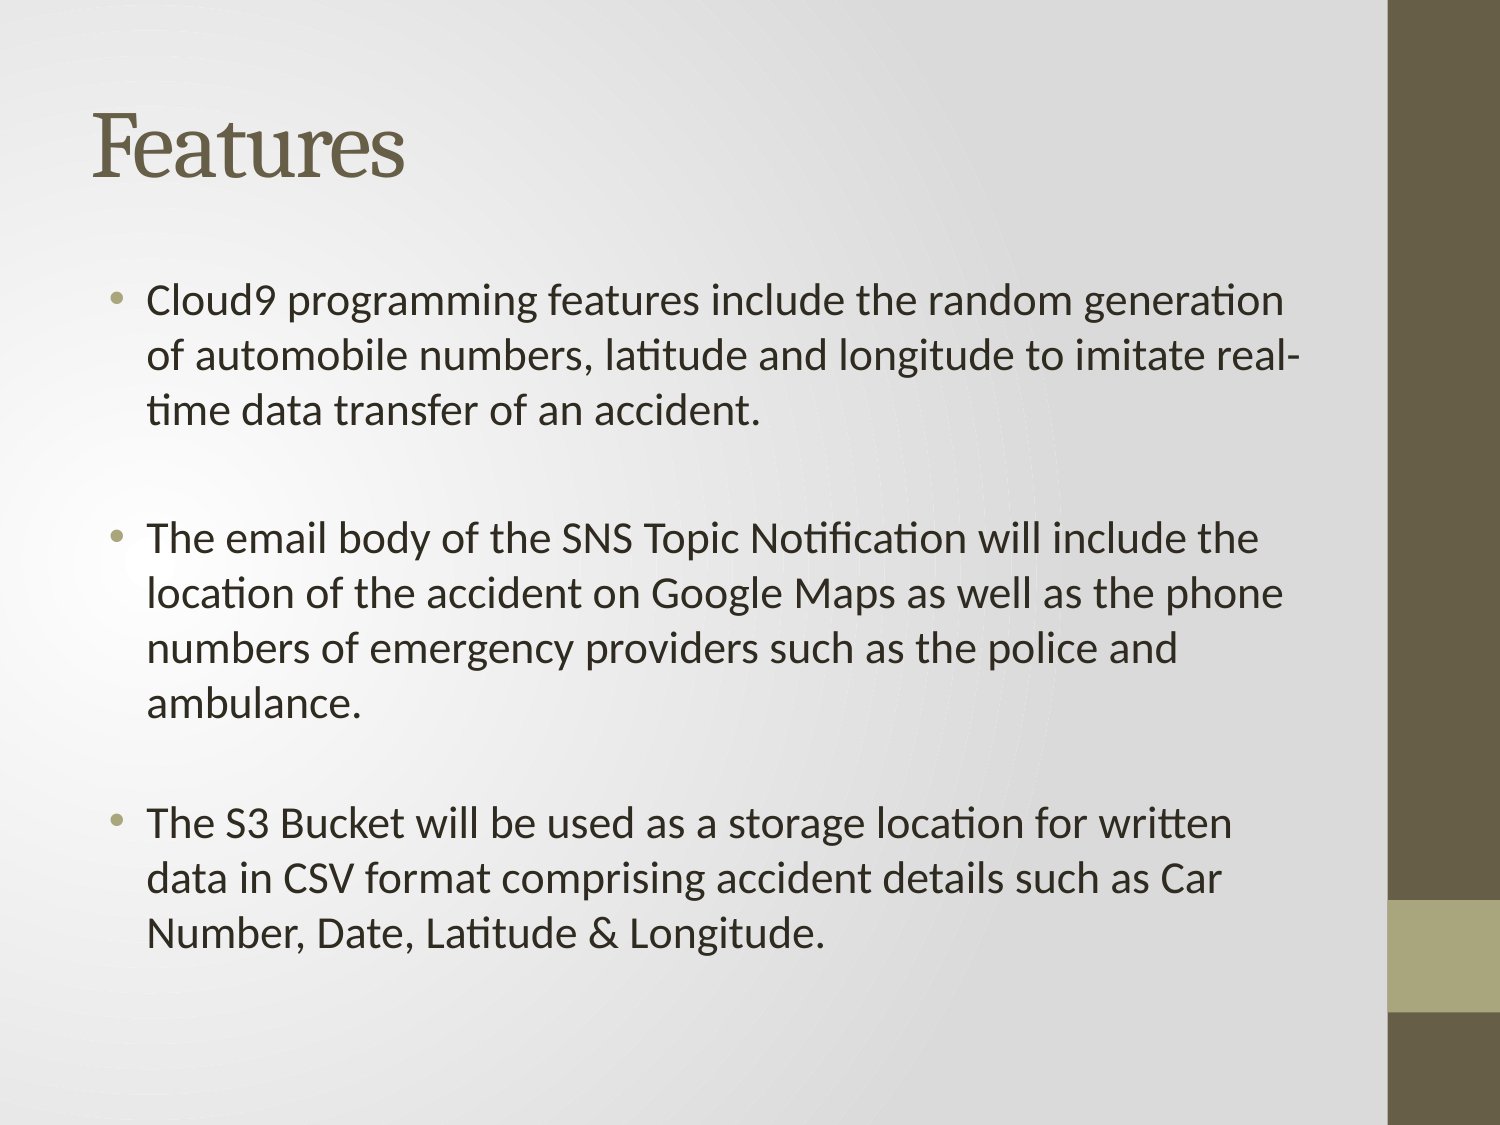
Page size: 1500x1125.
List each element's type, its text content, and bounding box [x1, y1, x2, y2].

title Features [75, 45, 1325, 233]
list Cloud9 programming features include the random generation of automobile numbers, latitude and longitude to imitate real-time data transfer of an accident. The email body of the SNS Topic Notification will include the location of the accident on Google Maps as well as the phone numbers of emergency providers such as the police and ambulance. The S3 Bucket will be used as a storage location for written data in CSV format comprising accident details such as Car Number, Date, Latitude & Longitude. [75, 262, 1325, 1050]
